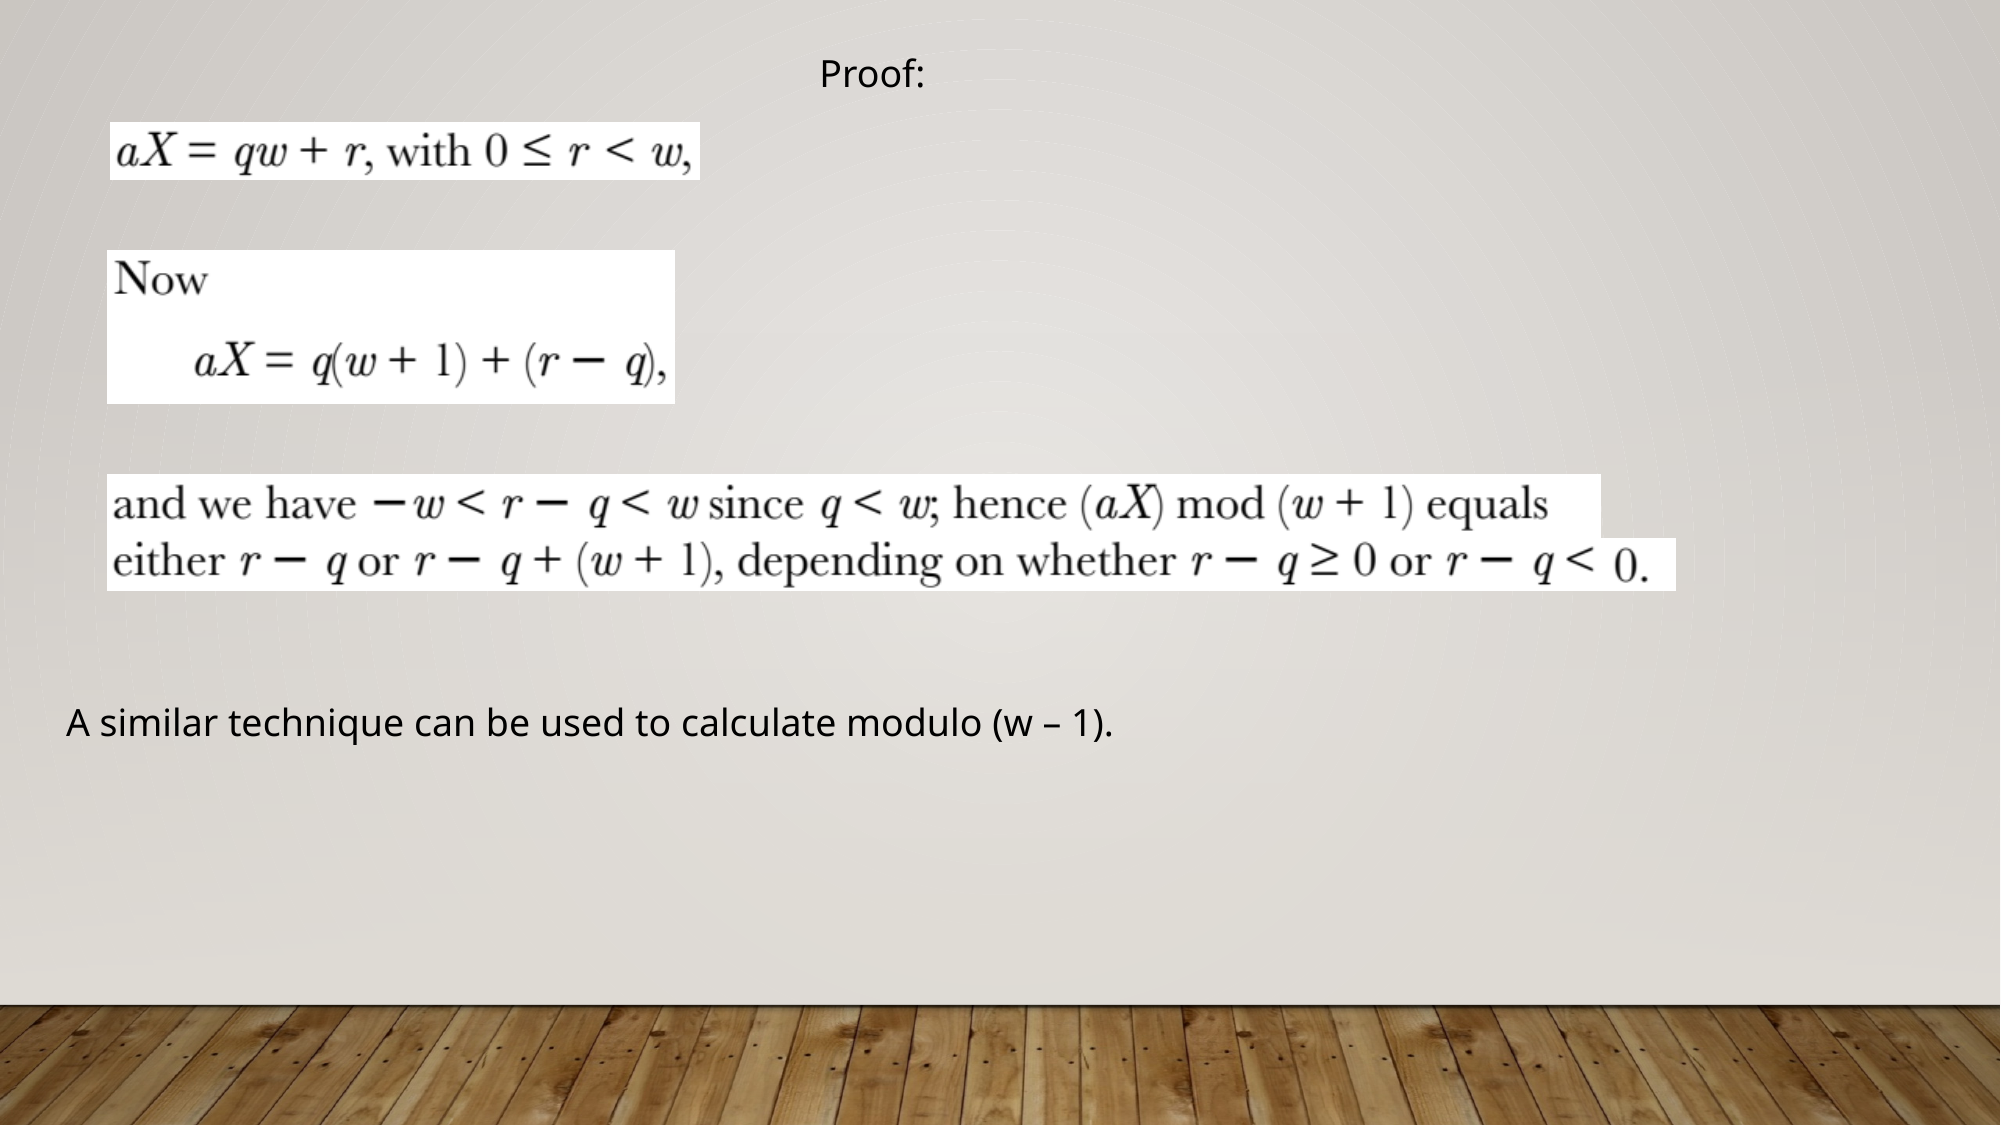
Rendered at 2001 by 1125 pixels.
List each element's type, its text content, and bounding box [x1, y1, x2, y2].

picture [106, 250, 675, 405]
picture [109, 121, 700, 181]
text_box A similar technique can be used to calculate modulo (w – 1). [51, 691, 1130, 752]
picture [0, 1005, 2000, 1125]
text_box Proof: [804, 43, 941, 103]
picture [106, 474, 1677, 591]
